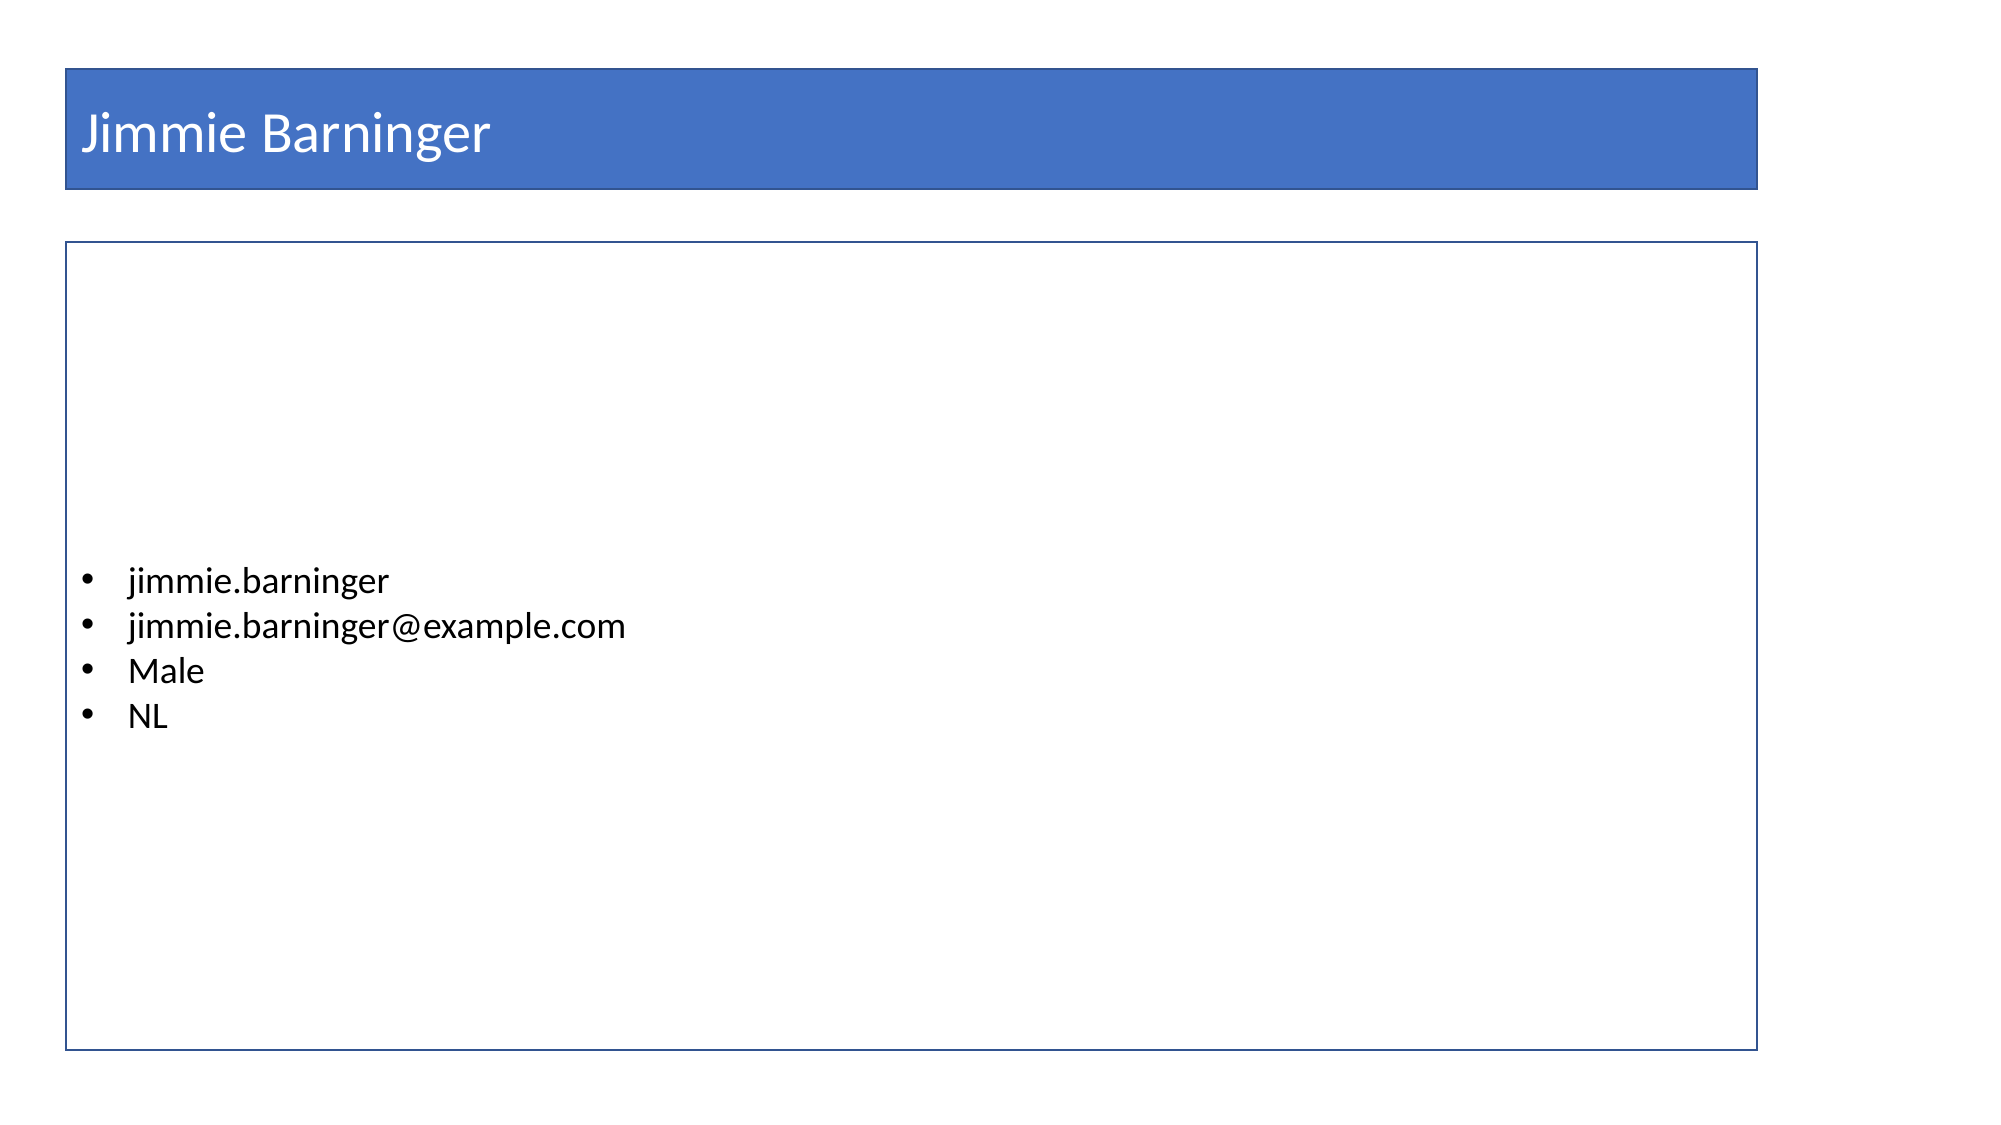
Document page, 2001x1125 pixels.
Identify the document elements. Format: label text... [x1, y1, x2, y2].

text_box jimmie.barninger jimmie.barninger@example.com Male NL [65, 241, 1758, 1051]
text_box Jimmie Barninger [65, 68, 1758, 190]
